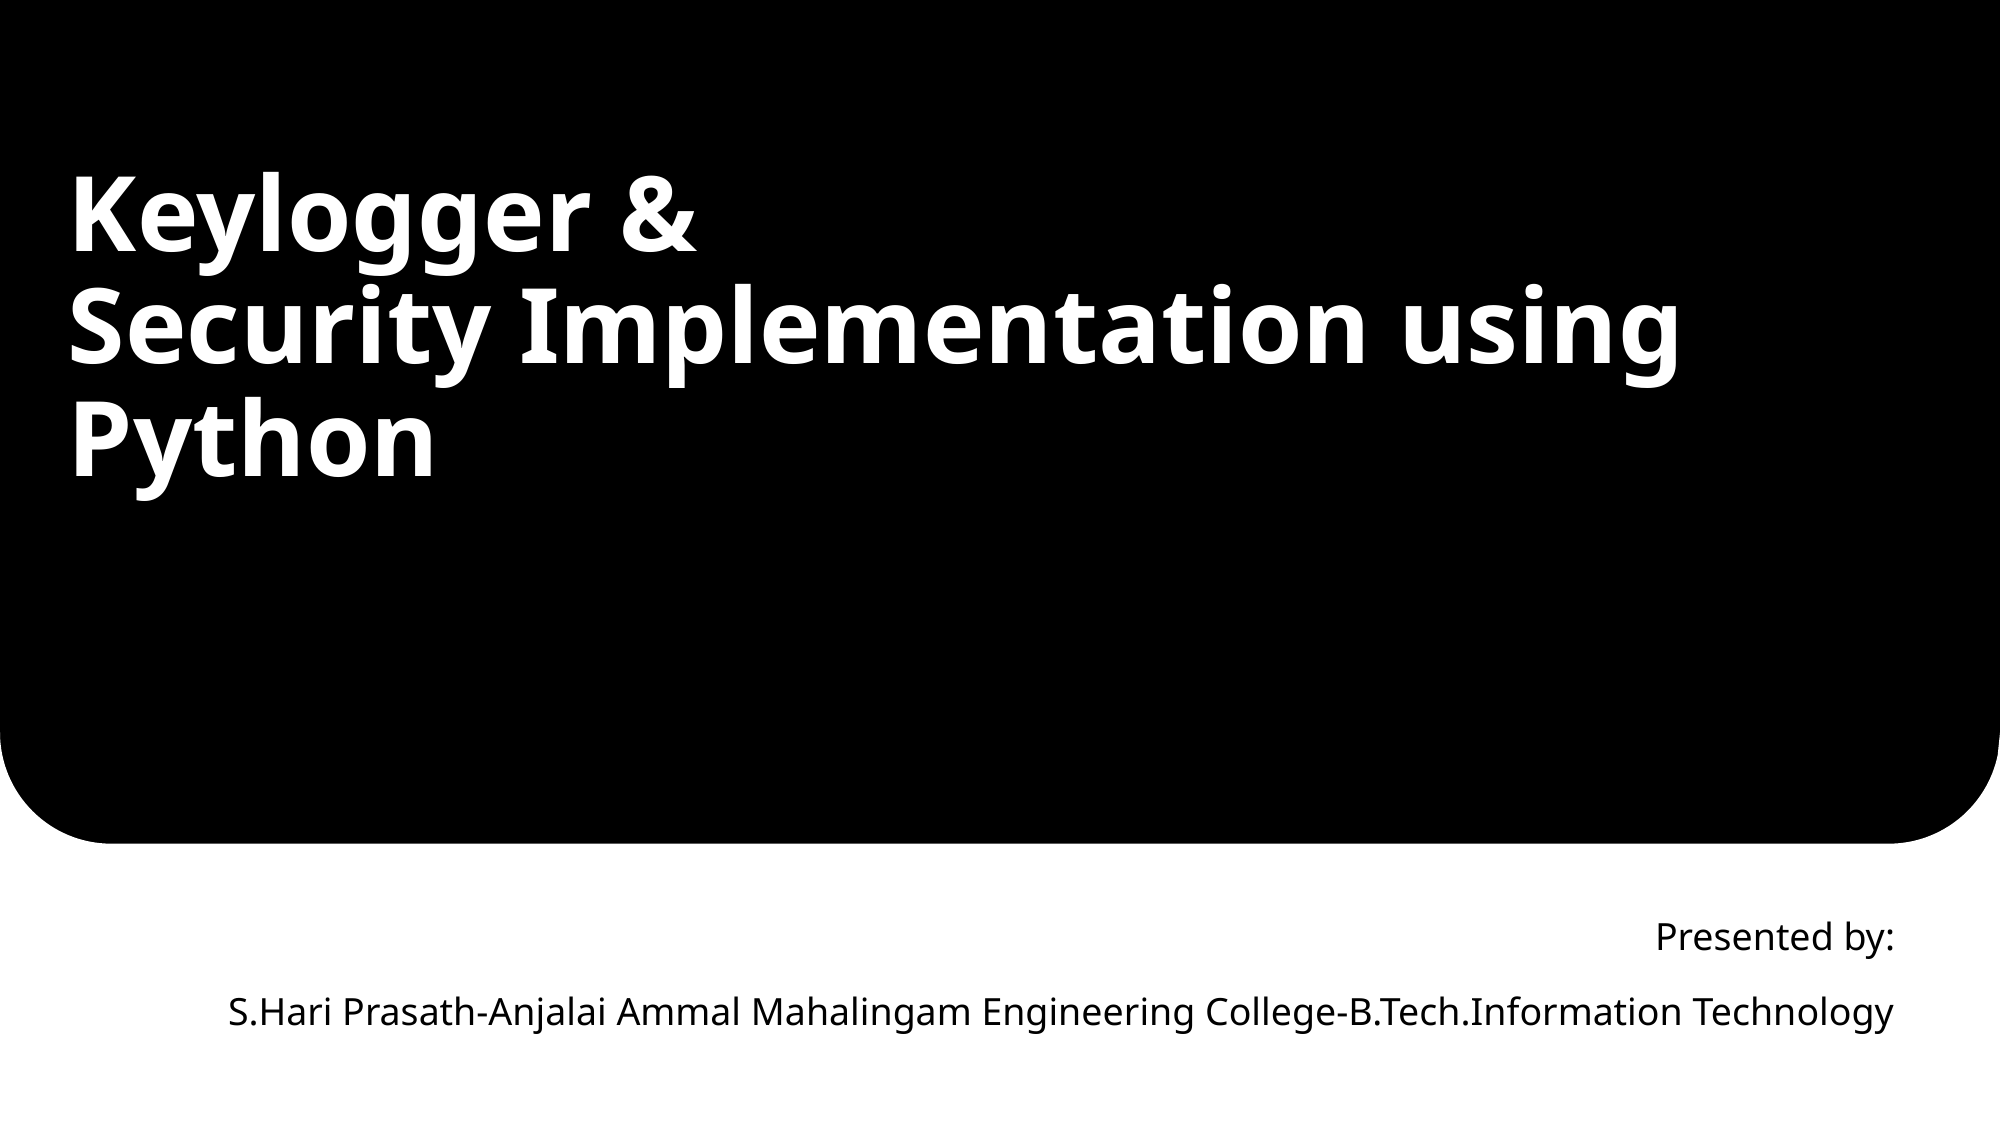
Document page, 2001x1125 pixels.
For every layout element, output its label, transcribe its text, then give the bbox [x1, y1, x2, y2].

text_box [0, 0, 2000, 842]
text_box [0, 732, 2000, 1125]
title Keylogger & Security Implementation using Python [52, 153, 1948, 472]
subtitle Presented by: S.Hari Prasath-Anjalai Ammal Mahalingam Engineering College-B.Tech.Information Technology [128, 857, 1911, 1081]
